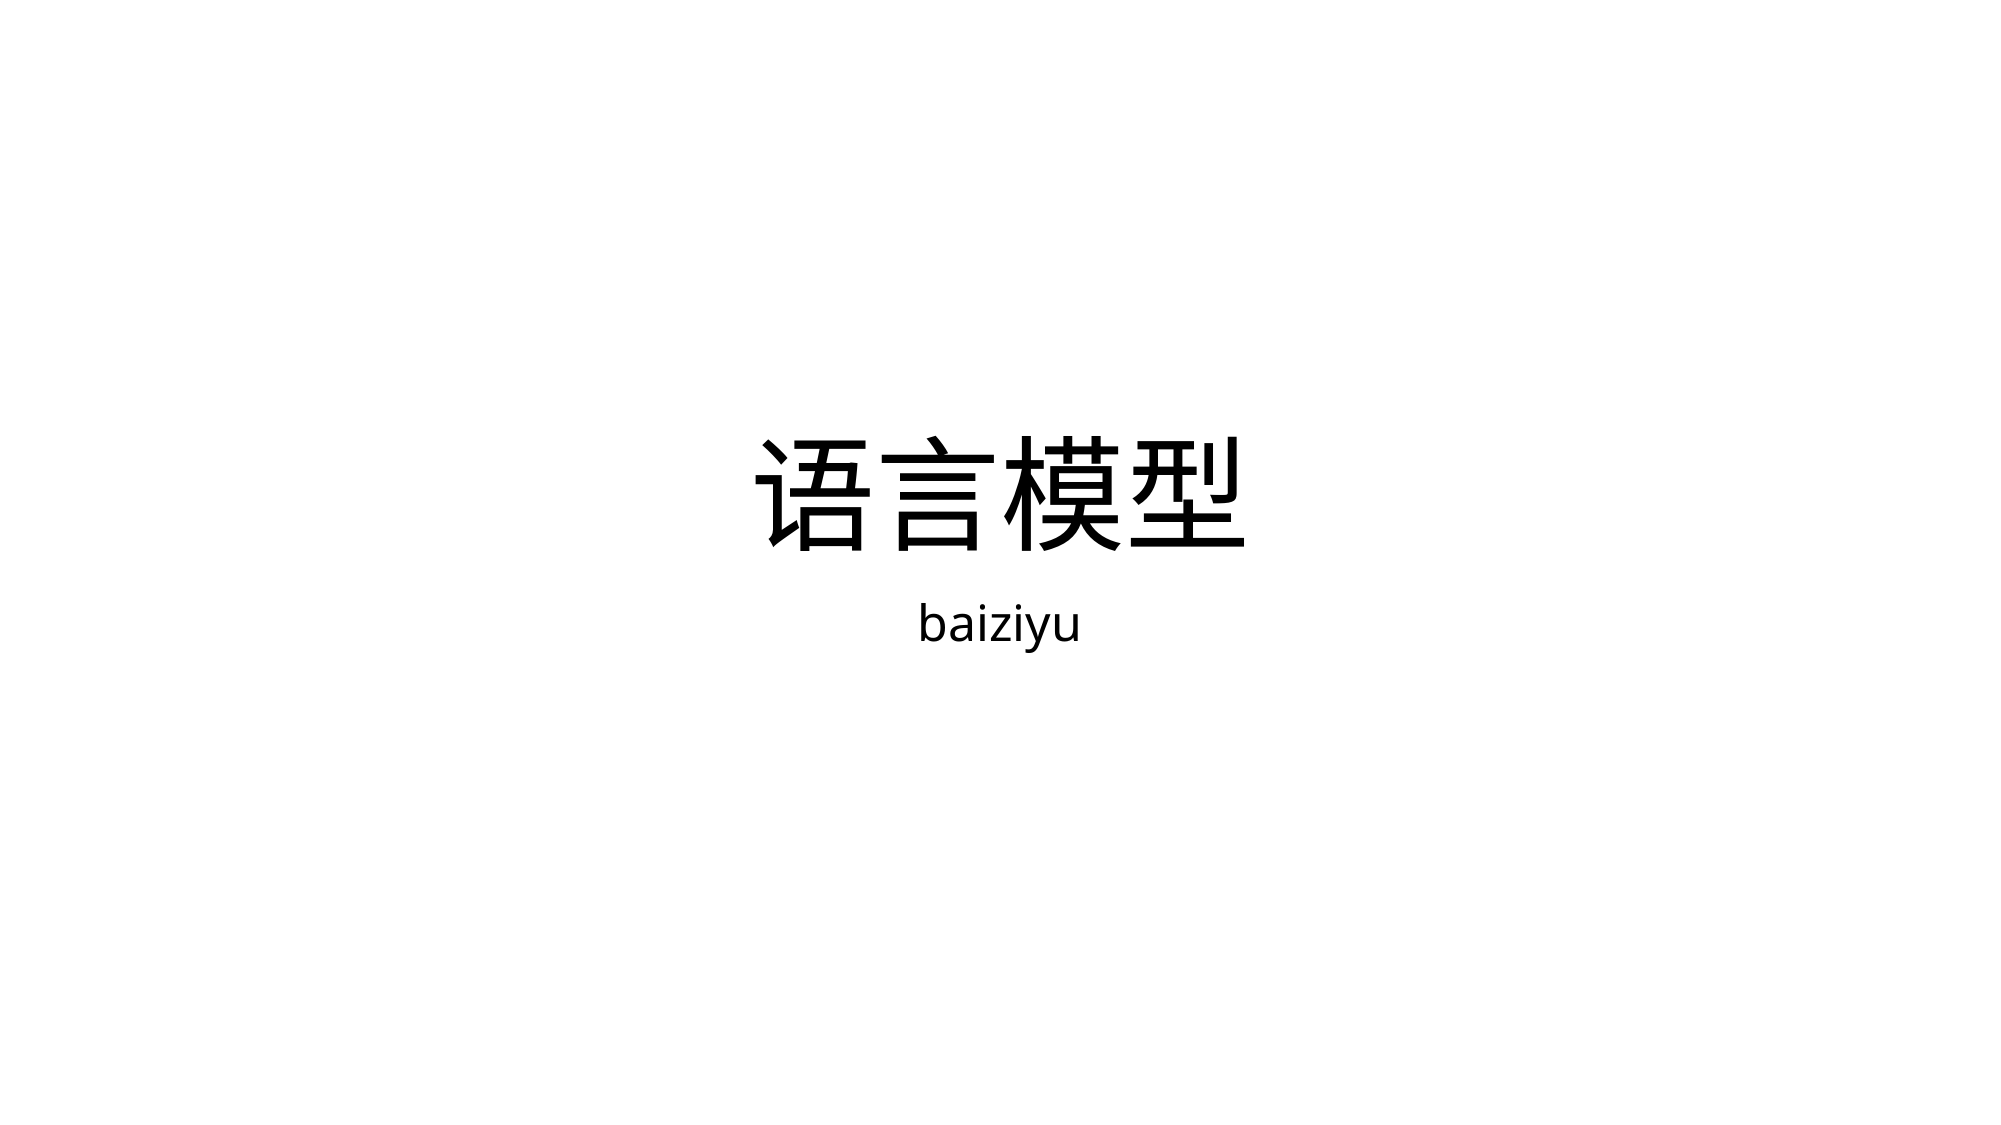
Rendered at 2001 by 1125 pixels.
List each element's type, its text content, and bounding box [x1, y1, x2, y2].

subtitle baiziyu [249, 590, 1750, 863]
title 语言模型 [249, 184, 1750, 576]
